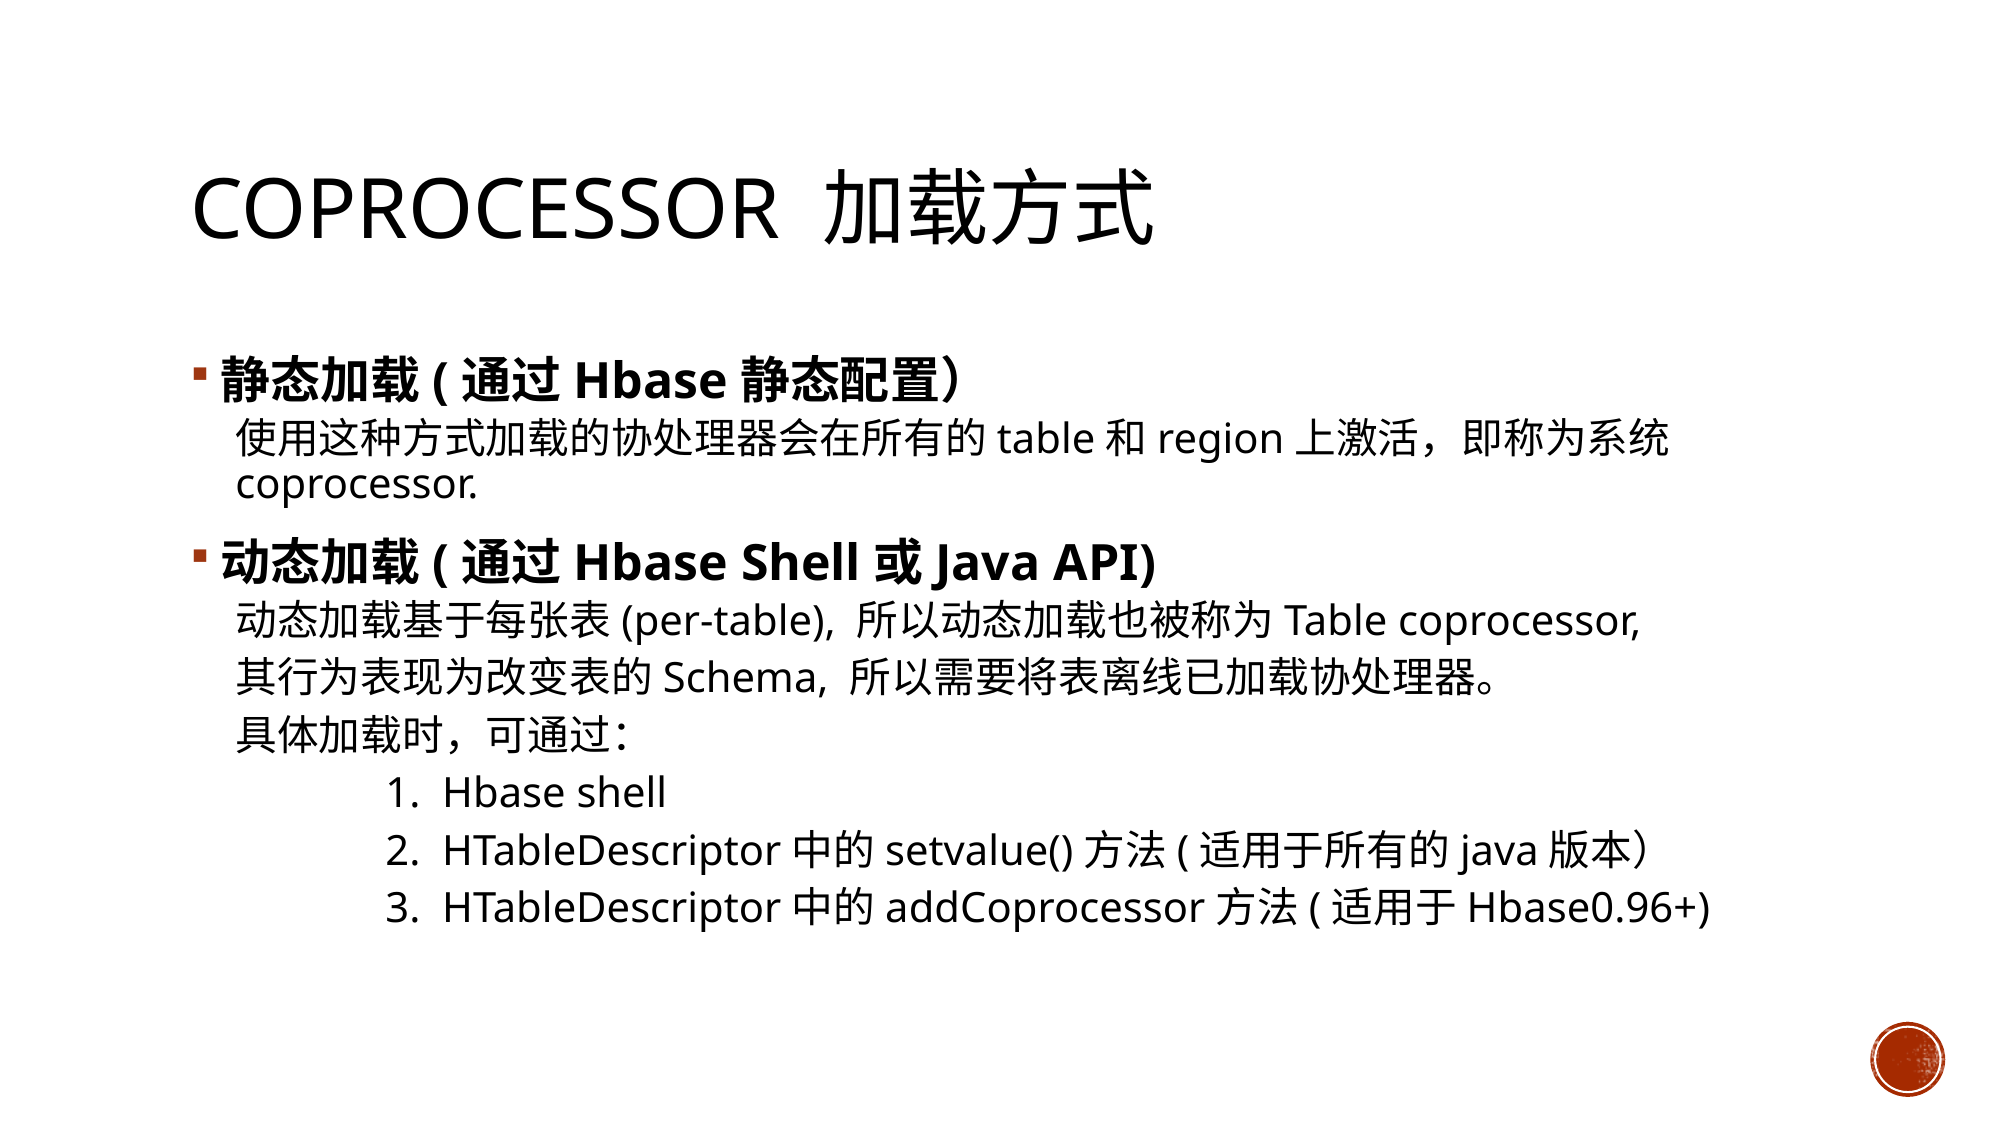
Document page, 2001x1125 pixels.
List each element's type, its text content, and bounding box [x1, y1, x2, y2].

title CoProcessor 加载方式 [175, 79, 1826, 344]
list 静态加载(通过Hbase静态配置） 使用这种方式加载的协处理器会在所有的table和region上激活，即称为系统coprocessor. 动态加载(通过Hbase Shell或Java API) 动态加载基于每张表(per-table), 所以动态加载也被称为Table coprocessor, 其行为表现为改变表的Schema, 所以需要将表离线已加载协处理器。 具体加载时，可通过： 1. Hbase shell 2. HTableDescriptor中的setvalue()方法(适用于所有的java版本） 3. HTableDescriptor中的addCoprocessor方法(适用于Hbase0.96+) [175, 348, 1826, 1013]
